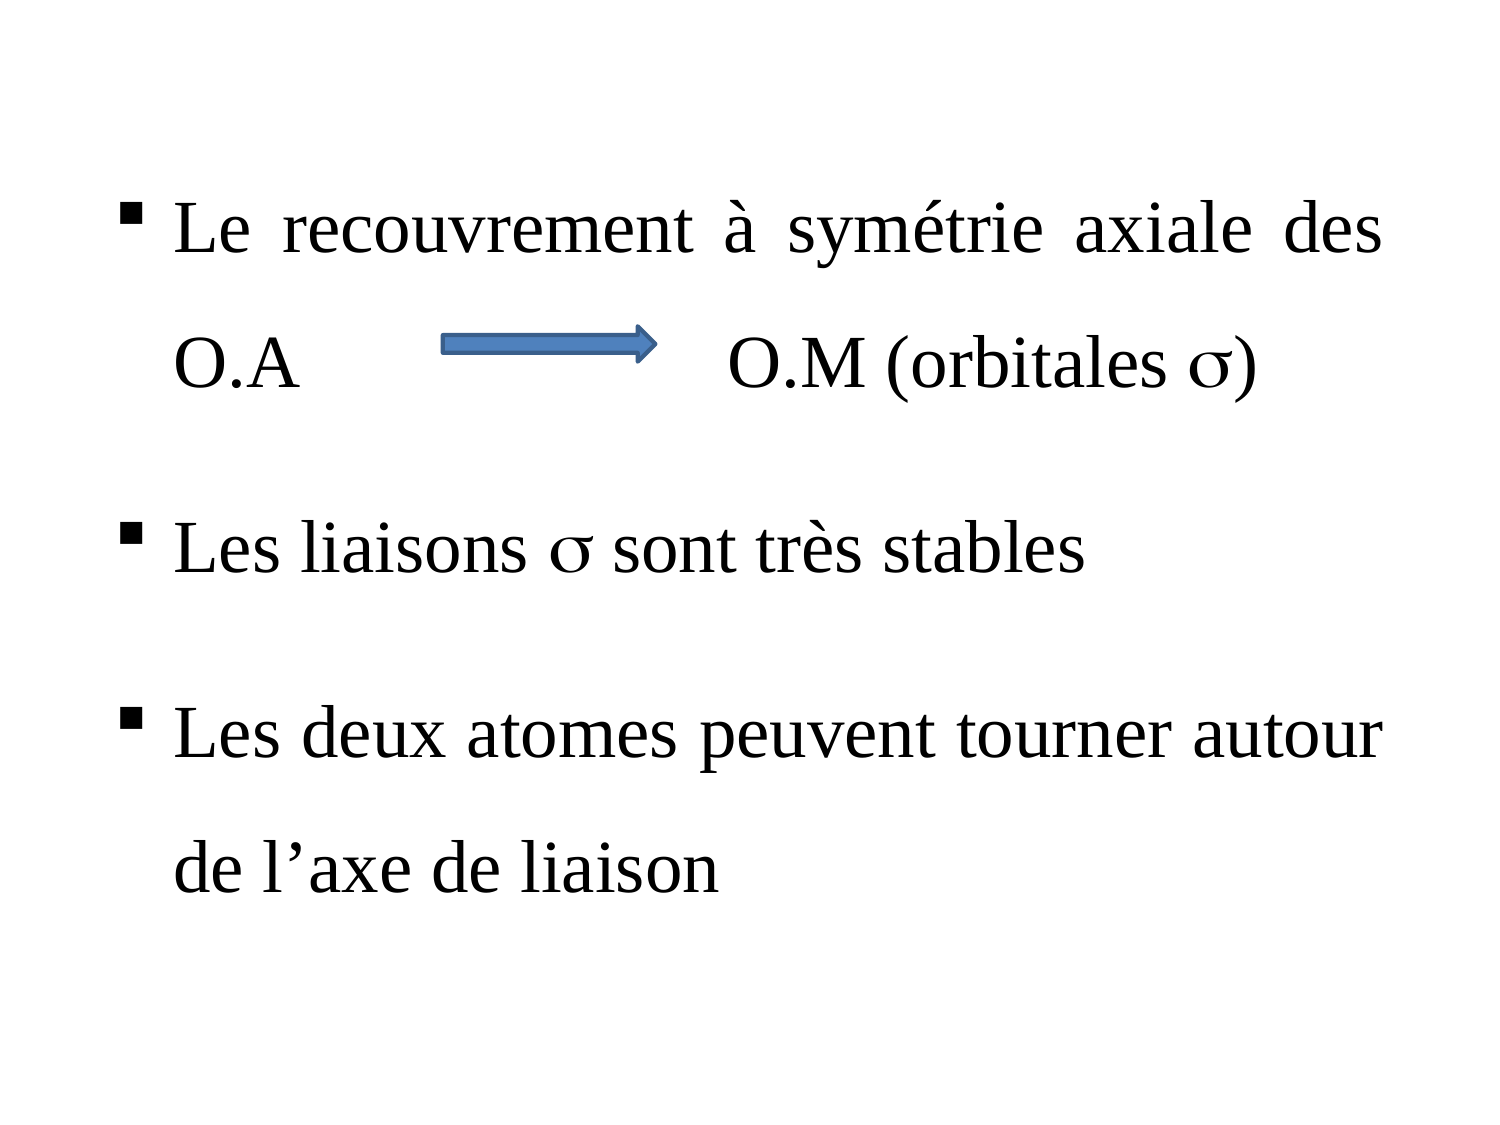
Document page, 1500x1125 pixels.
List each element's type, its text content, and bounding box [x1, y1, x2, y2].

text_box [440, 324, 658, 364]
text_box Le recouvrement à symétrie axiale des O.A O.M (orbitales ) Les liaisons  sont très stables Les deux atomes peuvent tourner autour de l’axe de liaison [100, 125, 1400, 916]
